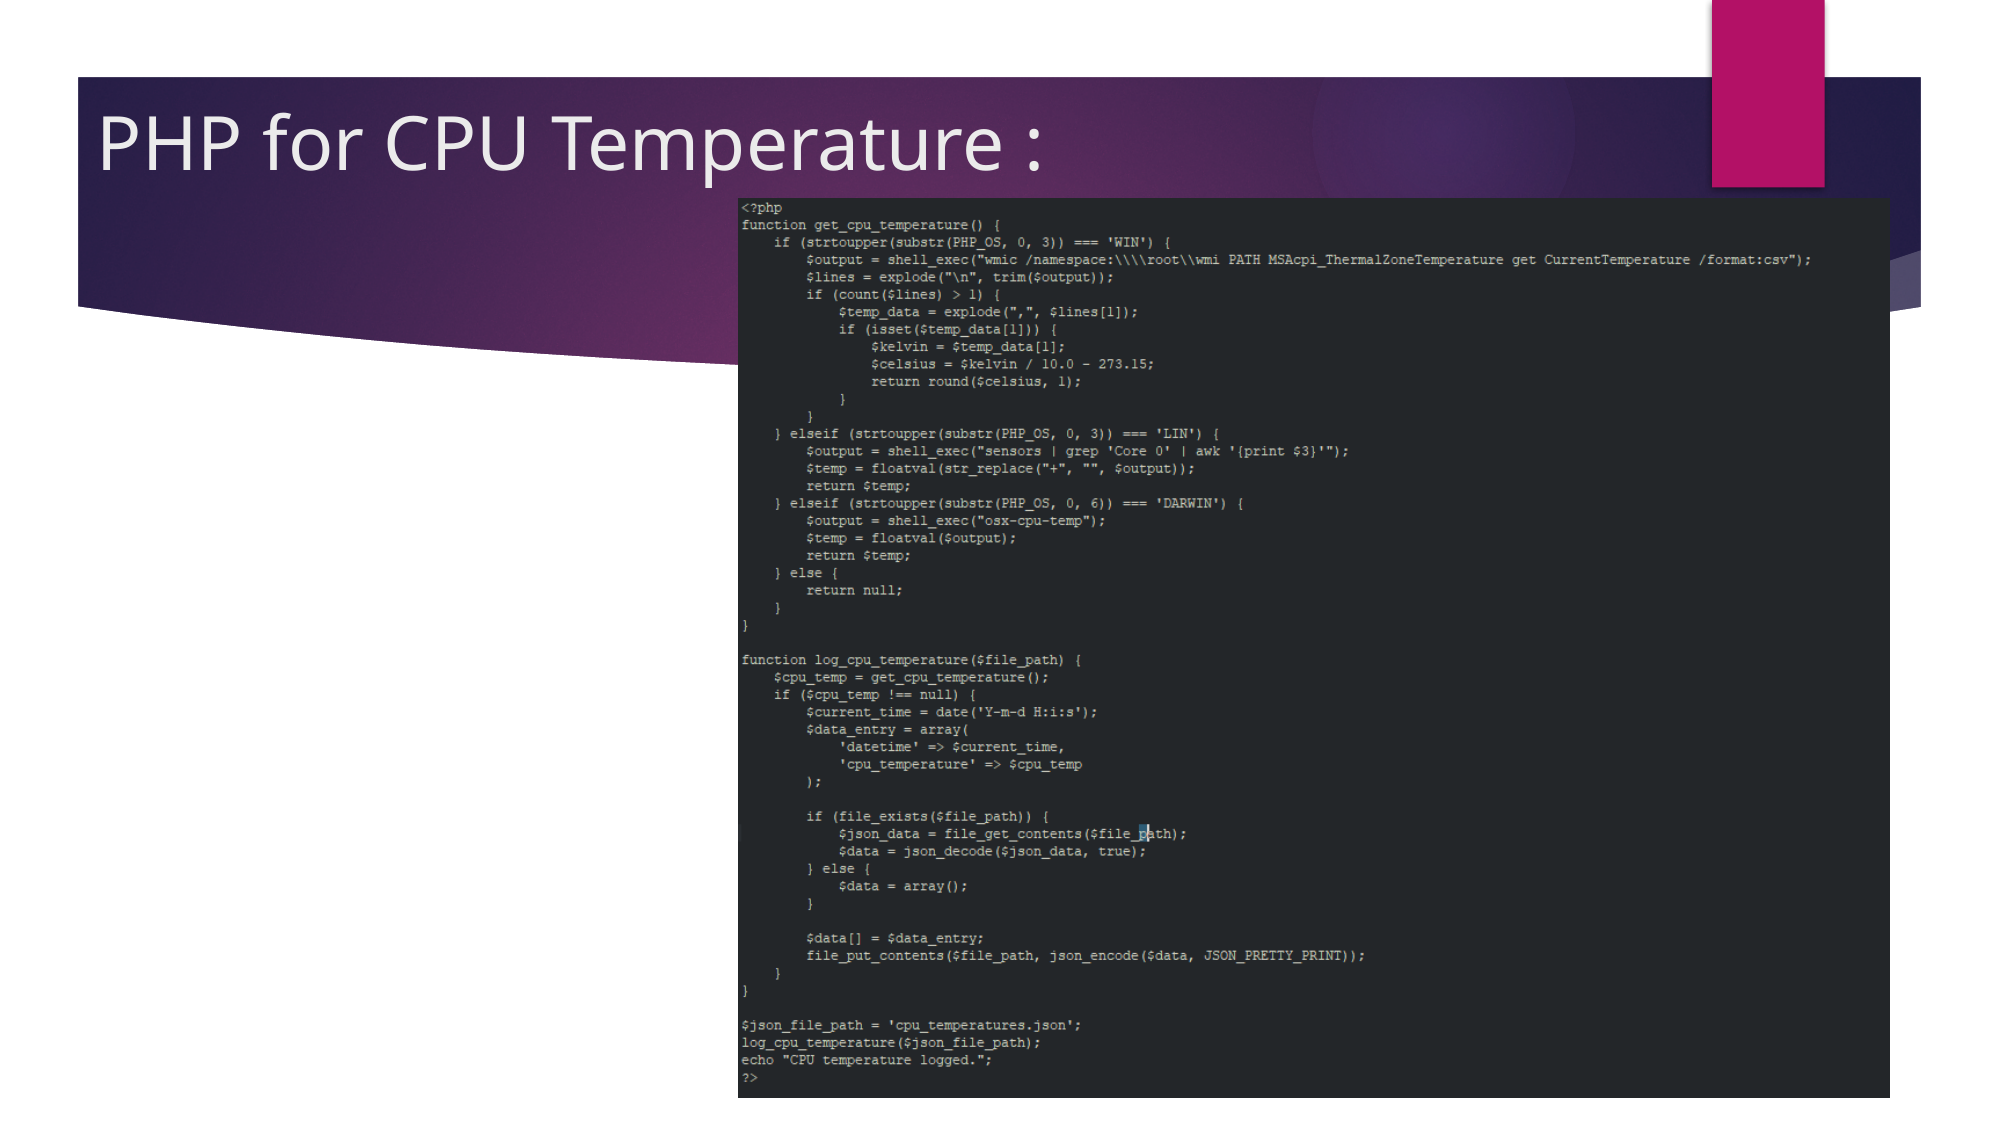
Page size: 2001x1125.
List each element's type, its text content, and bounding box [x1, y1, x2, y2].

title PHP for CPU Temperature : [81, 82, 1519, 199]
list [738, 198, 1891, 1098]
